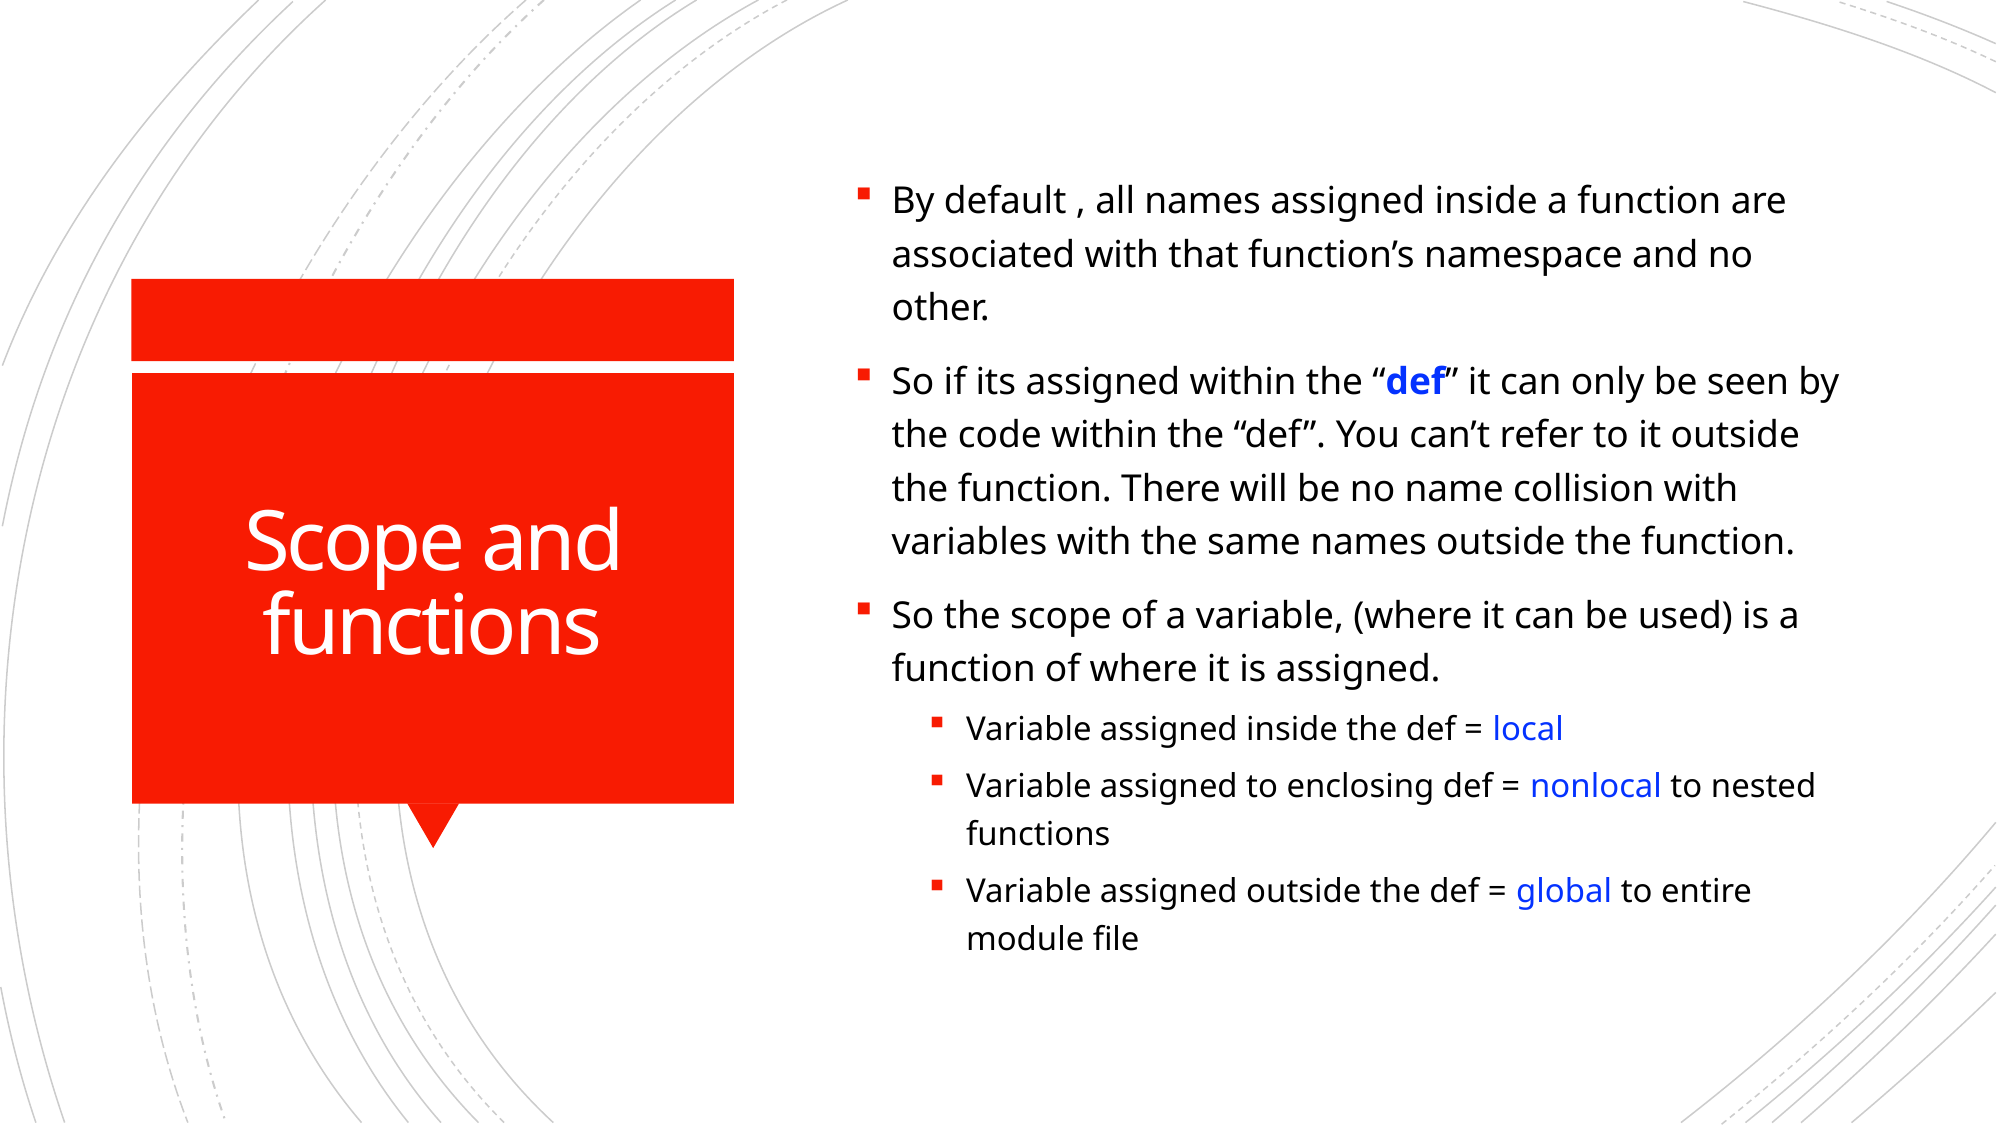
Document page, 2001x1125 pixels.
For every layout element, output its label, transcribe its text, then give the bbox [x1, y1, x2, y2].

list By default , all names assigned inside a function are associated with that function’s namespace and no other. So if its assigned within the “def” it can only be seen by the code within the “def”. You can’t refer to it outside the function. There will be no name collision with variables with the same names outside the function. So the scope of a variable, (where it can be used) is a function of where it is assigned. Variable assigned inside the def = local Variable assigned to enclosing def = nonlocal to nested functions Variable assigned outside the def = global to entire module file [839, 131, 1871, 993]
title Scope and functions [145, 385, 720, 789]
